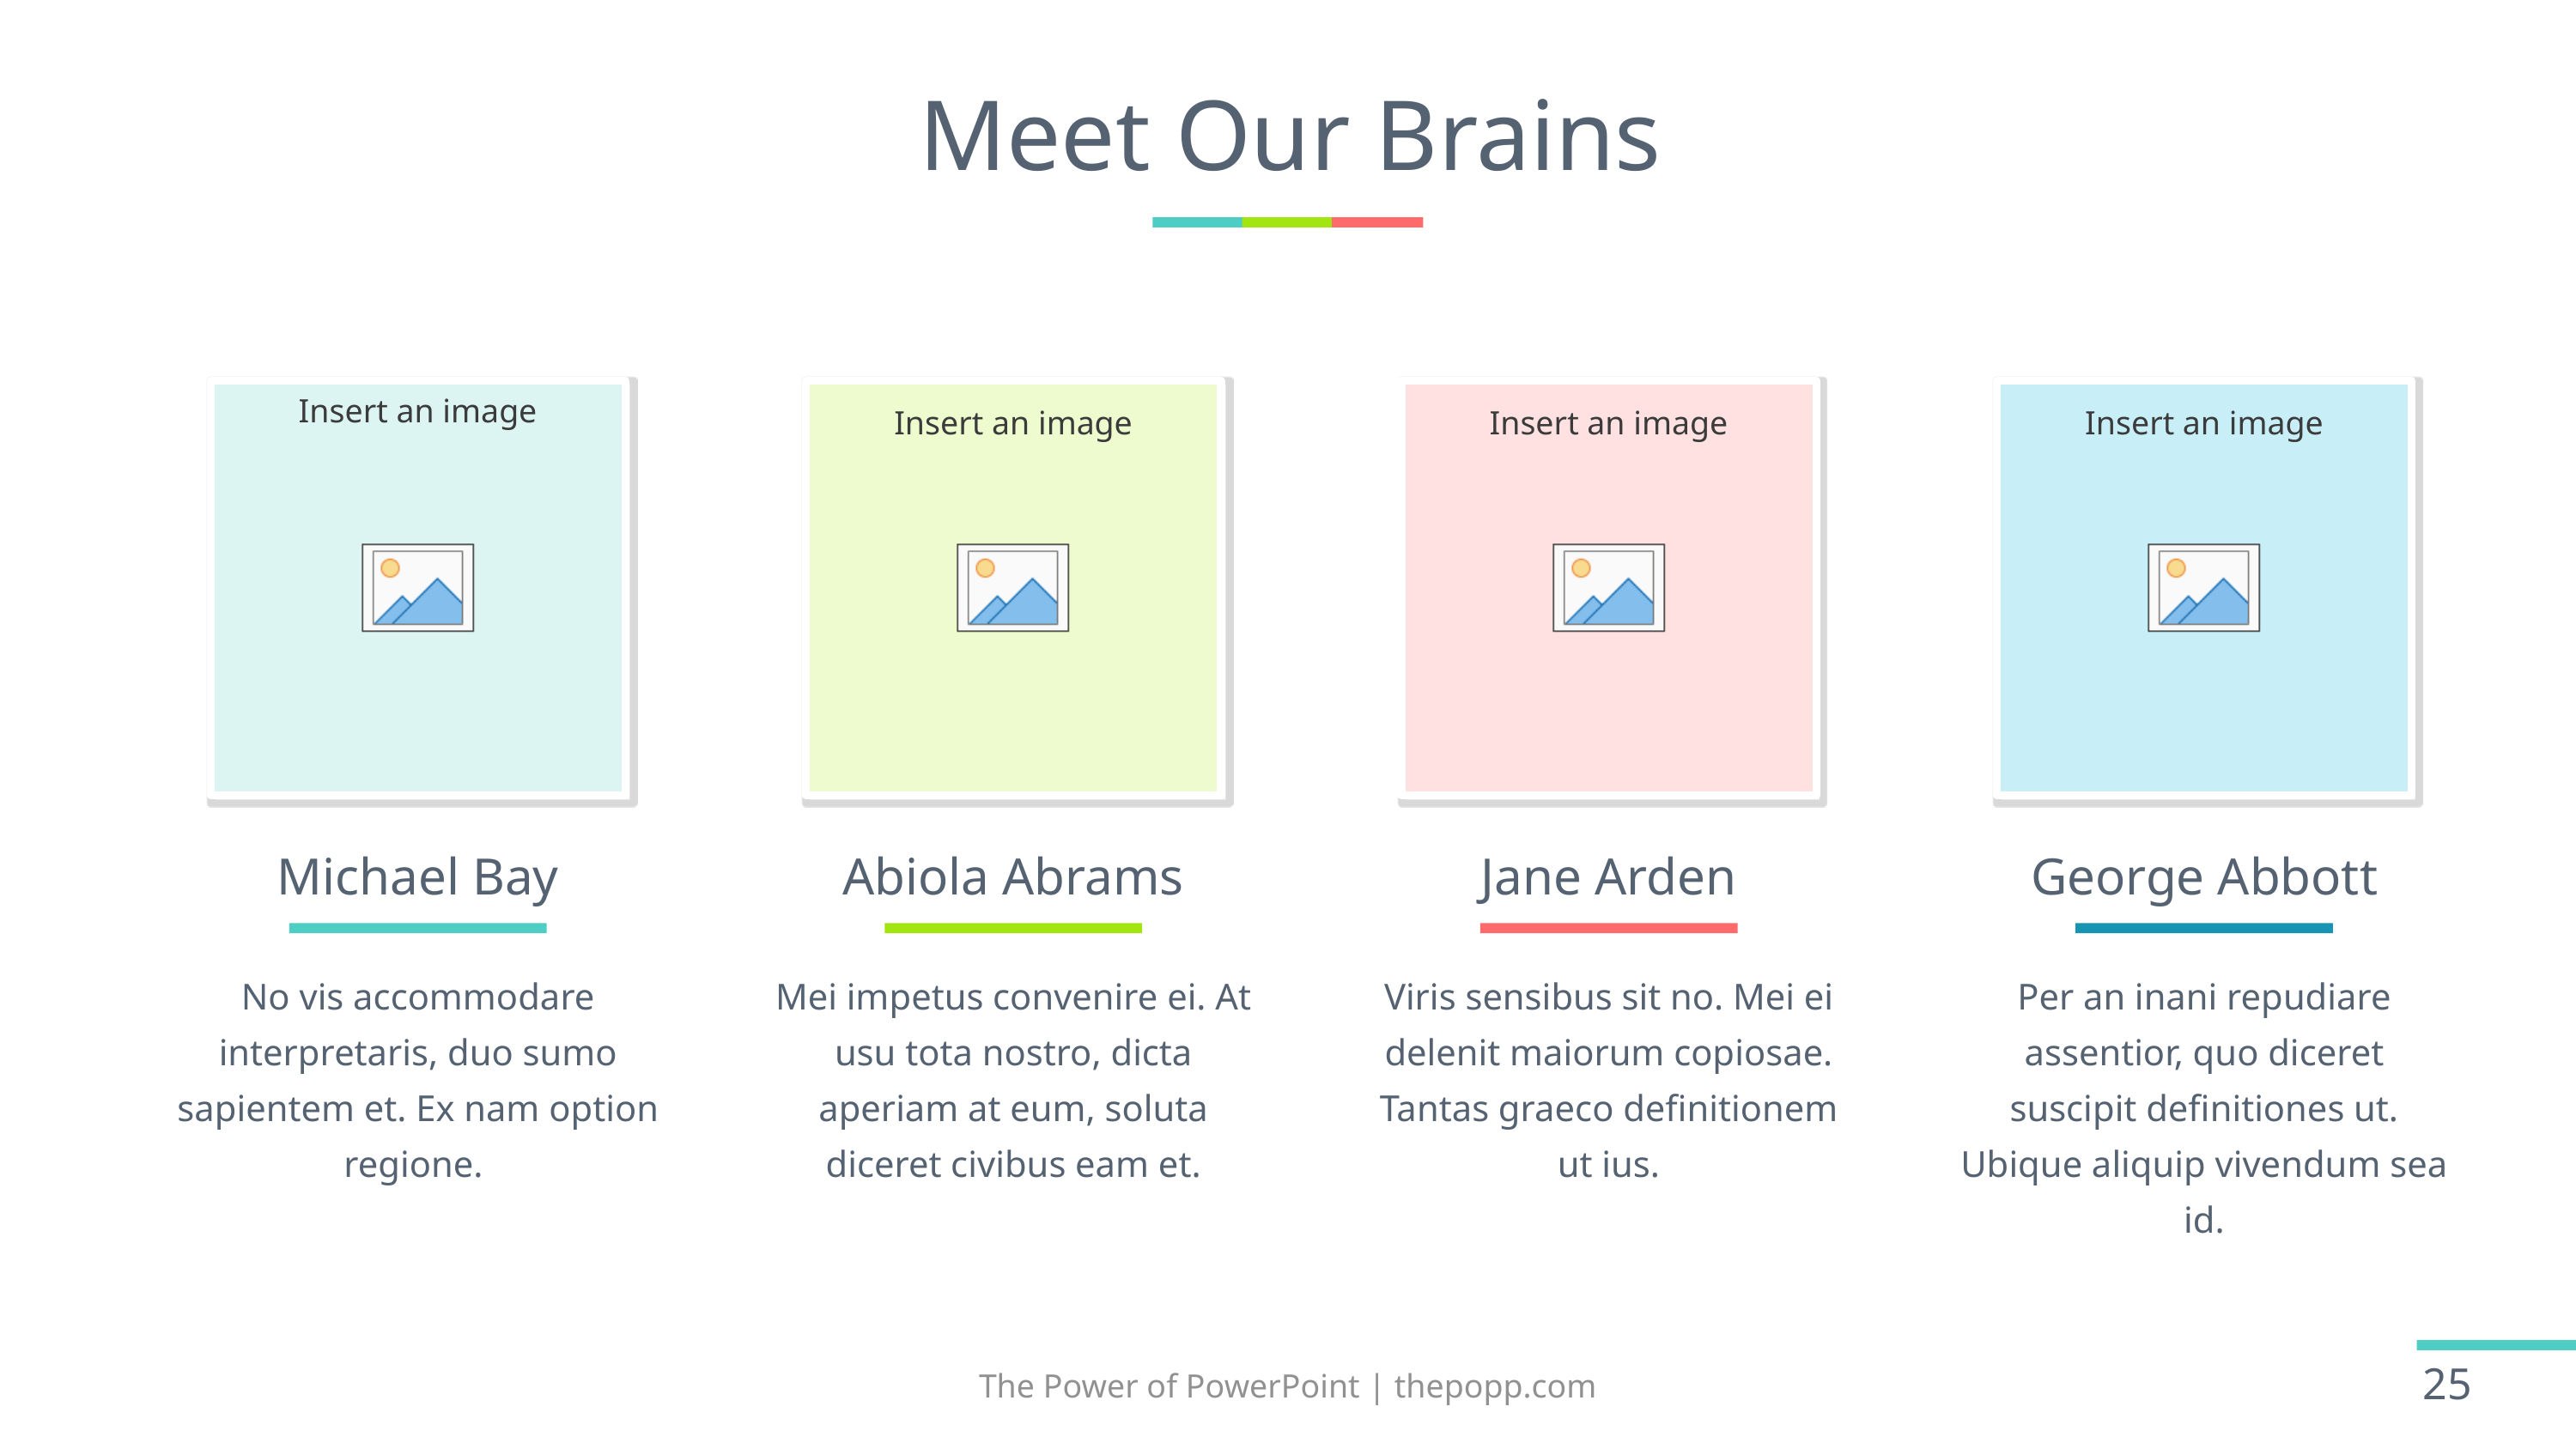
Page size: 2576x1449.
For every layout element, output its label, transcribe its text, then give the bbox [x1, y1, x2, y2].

picture [2001, 385, 2408, 791]
list Michael Bay [158, 822, 678, 928]
picture [214, 385, 622, 791]
list Abiola Abrams [753, 822, 1273, 928]
list No vis accommodare interpretaris, duo sumo sapientem et. Ex nam option regione. [158, 955, 678, 1197]
picture [810, 385, 1218, 791]
list Jane Arden [1349, 822, 1869, 928]
slide_number 25 [2409, 1351, 2576, 1421]
list Mei impetus convenire ei. At usu tota nostro, dicta aperiam at eum, soluta diceret civibus eam et. [753, 955, 1273, 1197]
list George Abbott [1944, 822, 2464, 928]
footer The Power of PowerPoint | thepopp.com [853, 1349, 1723, 1427]
picture [1405, 385, 1813, 791]
list Viris sensibus sit no. Mei ei delenit maiorum copiosae. Tantas graeco definitionem ut ius. [1349, 955, 1869, 1197]
list Per an inani repudiare assentior, quo diceret suscipit definitiones ut. Ubique aliquip vivendum sea id. [1944, 955, 2464, 1197]
title Meet Our Brains [69, 49, 2512, 230]
